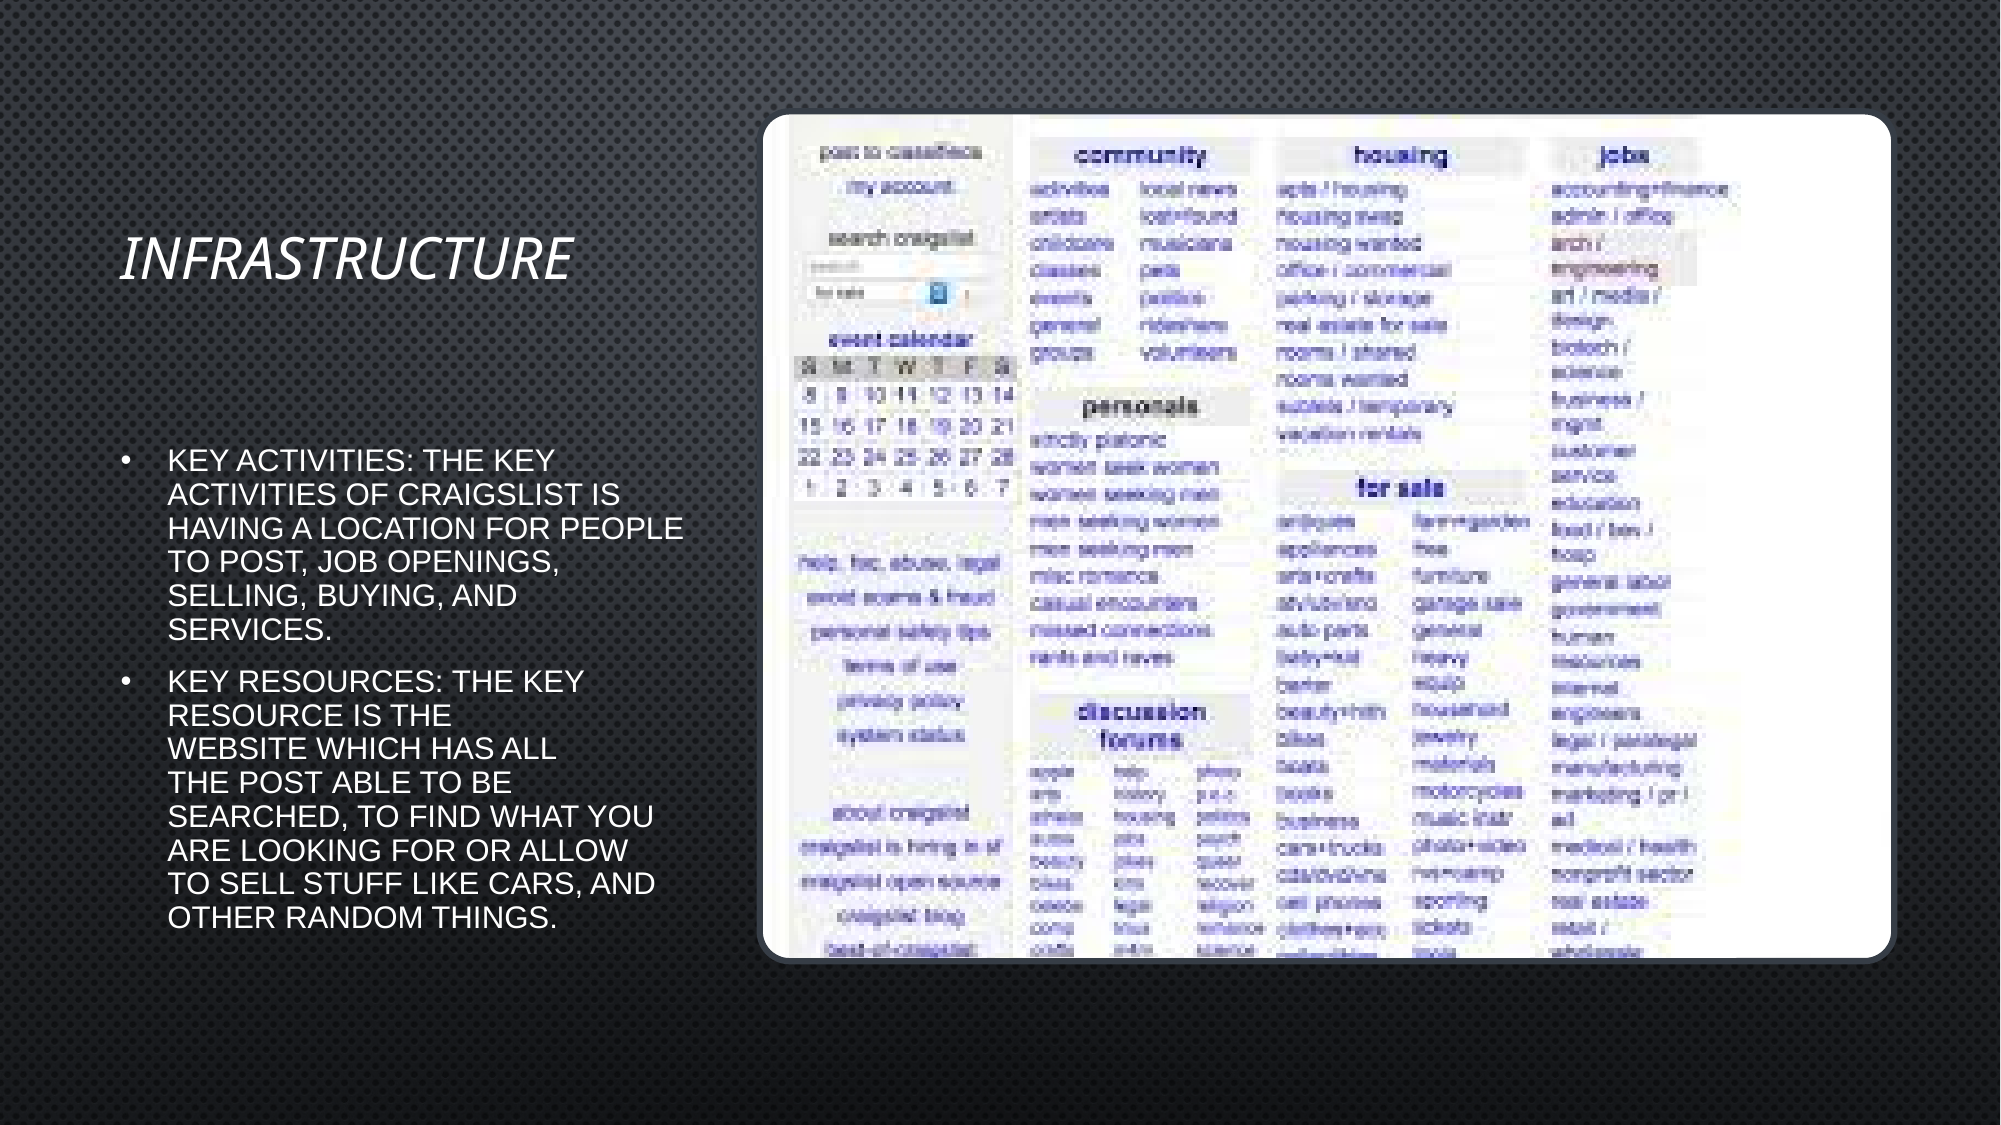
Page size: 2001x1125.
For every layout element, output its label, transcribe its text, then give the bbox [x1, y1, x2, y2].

picture [759, 111, 1895, 962]
title Infrastructure [105, 99, 704, 413]
list Key activities: The key activities of craigslist is having a location for people to post, job openings, selling, buying, and services. Key resources: The Key resource is the website which has all the post able to be searched, to find what you are looking for or allow to sell stuff like cars, and other random things. [105, 437, 704, 966]
